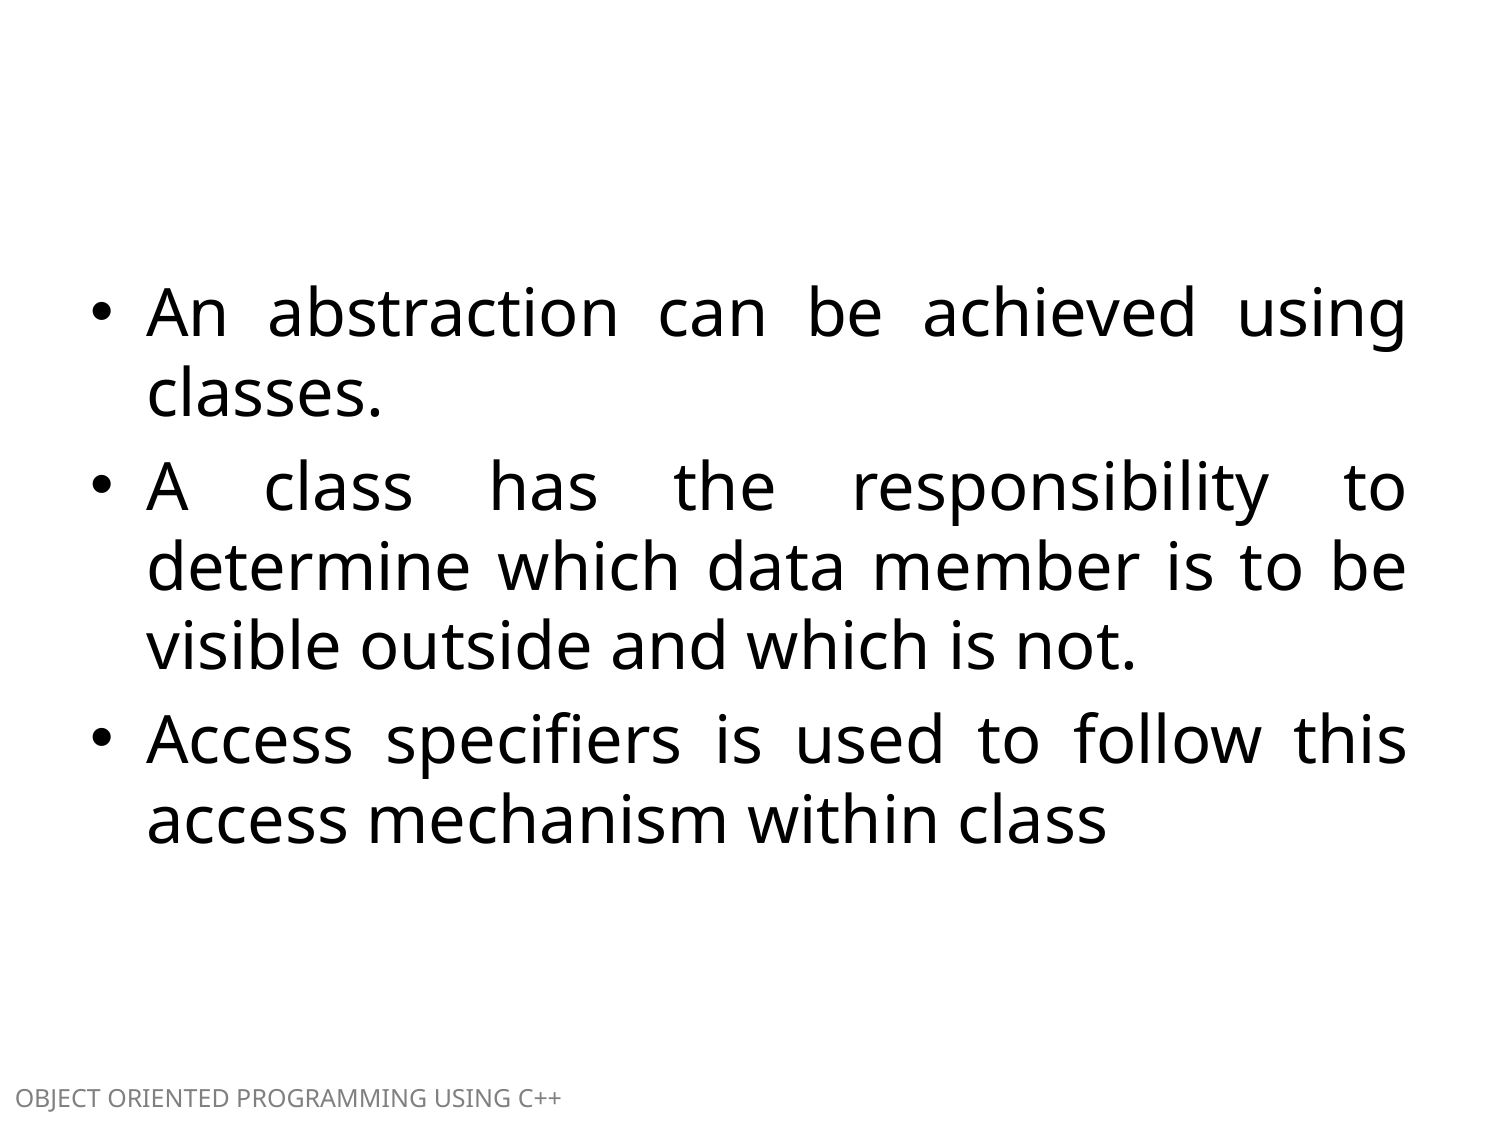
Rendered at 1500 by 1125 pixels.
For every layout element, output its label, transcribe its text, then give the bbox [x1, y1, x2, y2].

list An abstraction can be achieved using classes. A class has the responsibility to determine which data member is to be visible outside and which is not. Access specifiers is used to follow this access mechanism within class [75, 262, 1425, 1005]
